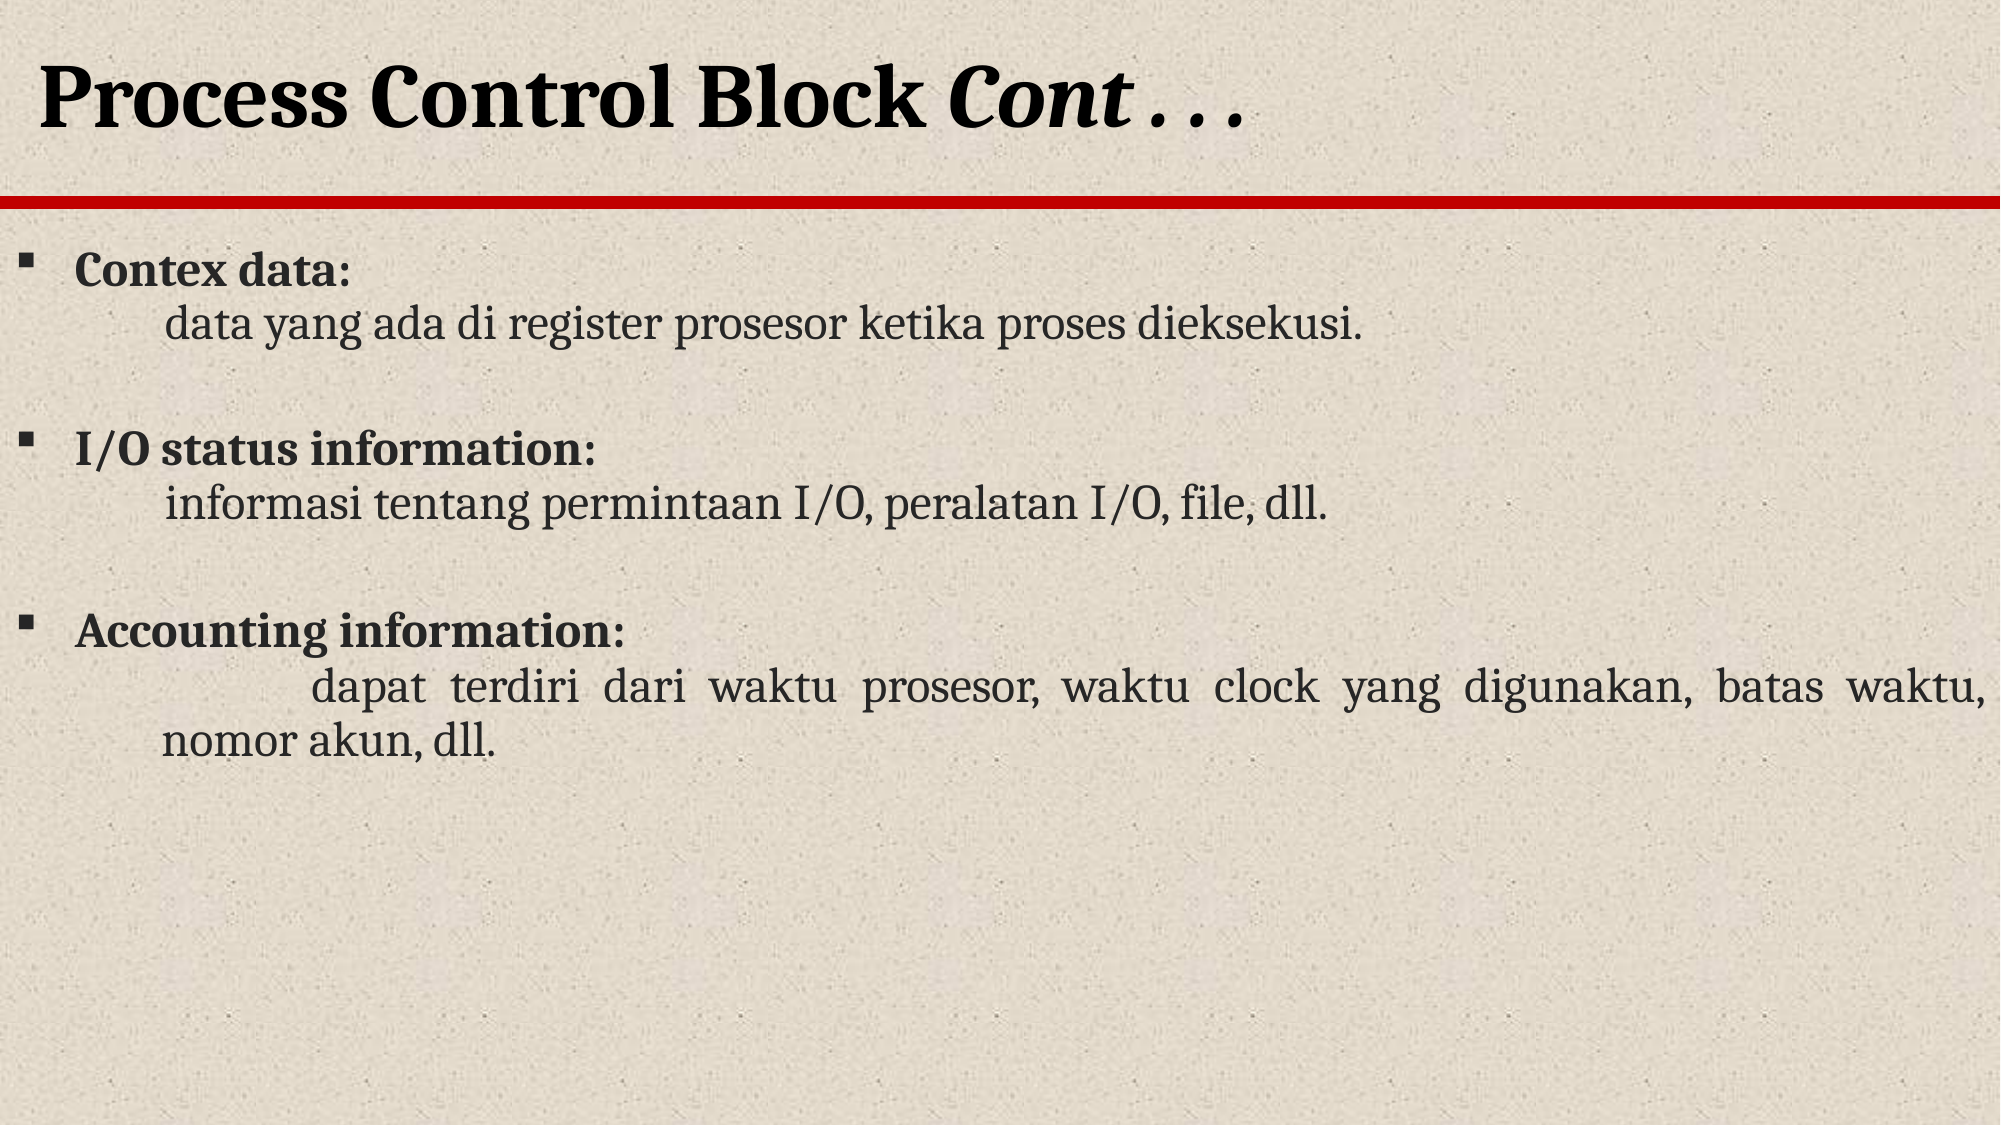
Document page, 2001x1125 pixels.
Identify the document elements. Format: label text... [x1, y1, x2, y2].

picture [0, 0, 2001, 1125]
text_box Accounting information: dapat terdiri dari waktu prosesor, waktu clock yang digunakan, batas waktu, nomor akun, dll. [0, 597, 2000, 775]
text_box Contex data: data yang ada di register prosesor ketika proses dieksekusi. [0, 235, 2000, 359]
text_box I/O status information: informasi tentang permintaan I/O, peralatan I/O, file, dll. [0, 414, 2000, 538]
text_box Process Control Block Cont . . . [23, 28, 1285, 154]
